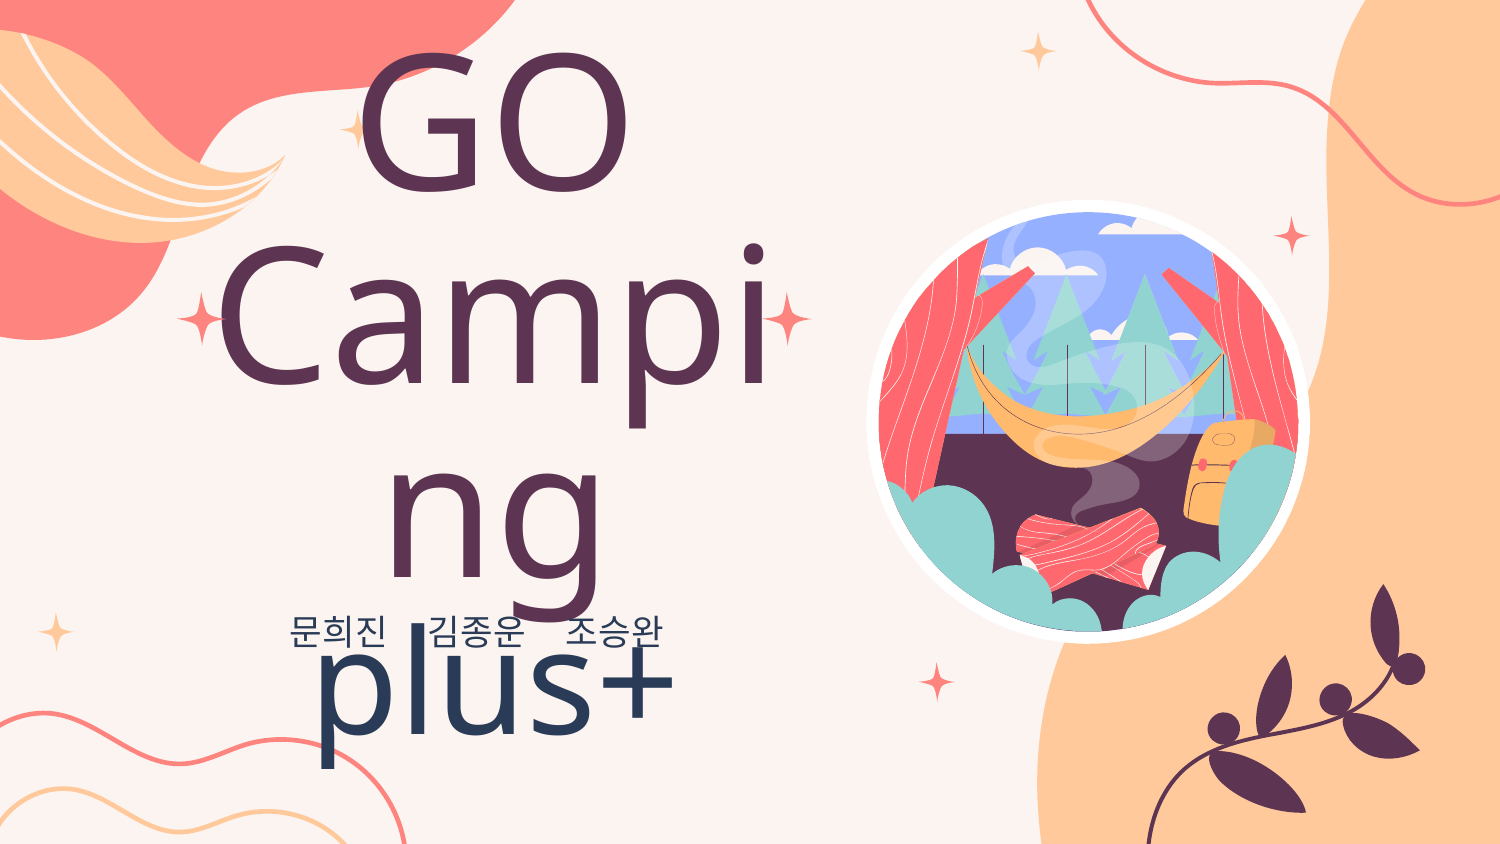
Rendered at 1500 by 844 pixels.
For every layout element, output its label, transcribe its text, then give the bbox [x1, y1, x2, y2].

text_box [176, 291, 227, 347]
text_box [762, 291, 813, 347]
subtitle 문희진 김종운 조승완 [142, 608, 813, 655]
title GO Camping plus+ [159, 251, 831, 549]
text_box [866, 199, 1311, 645]
